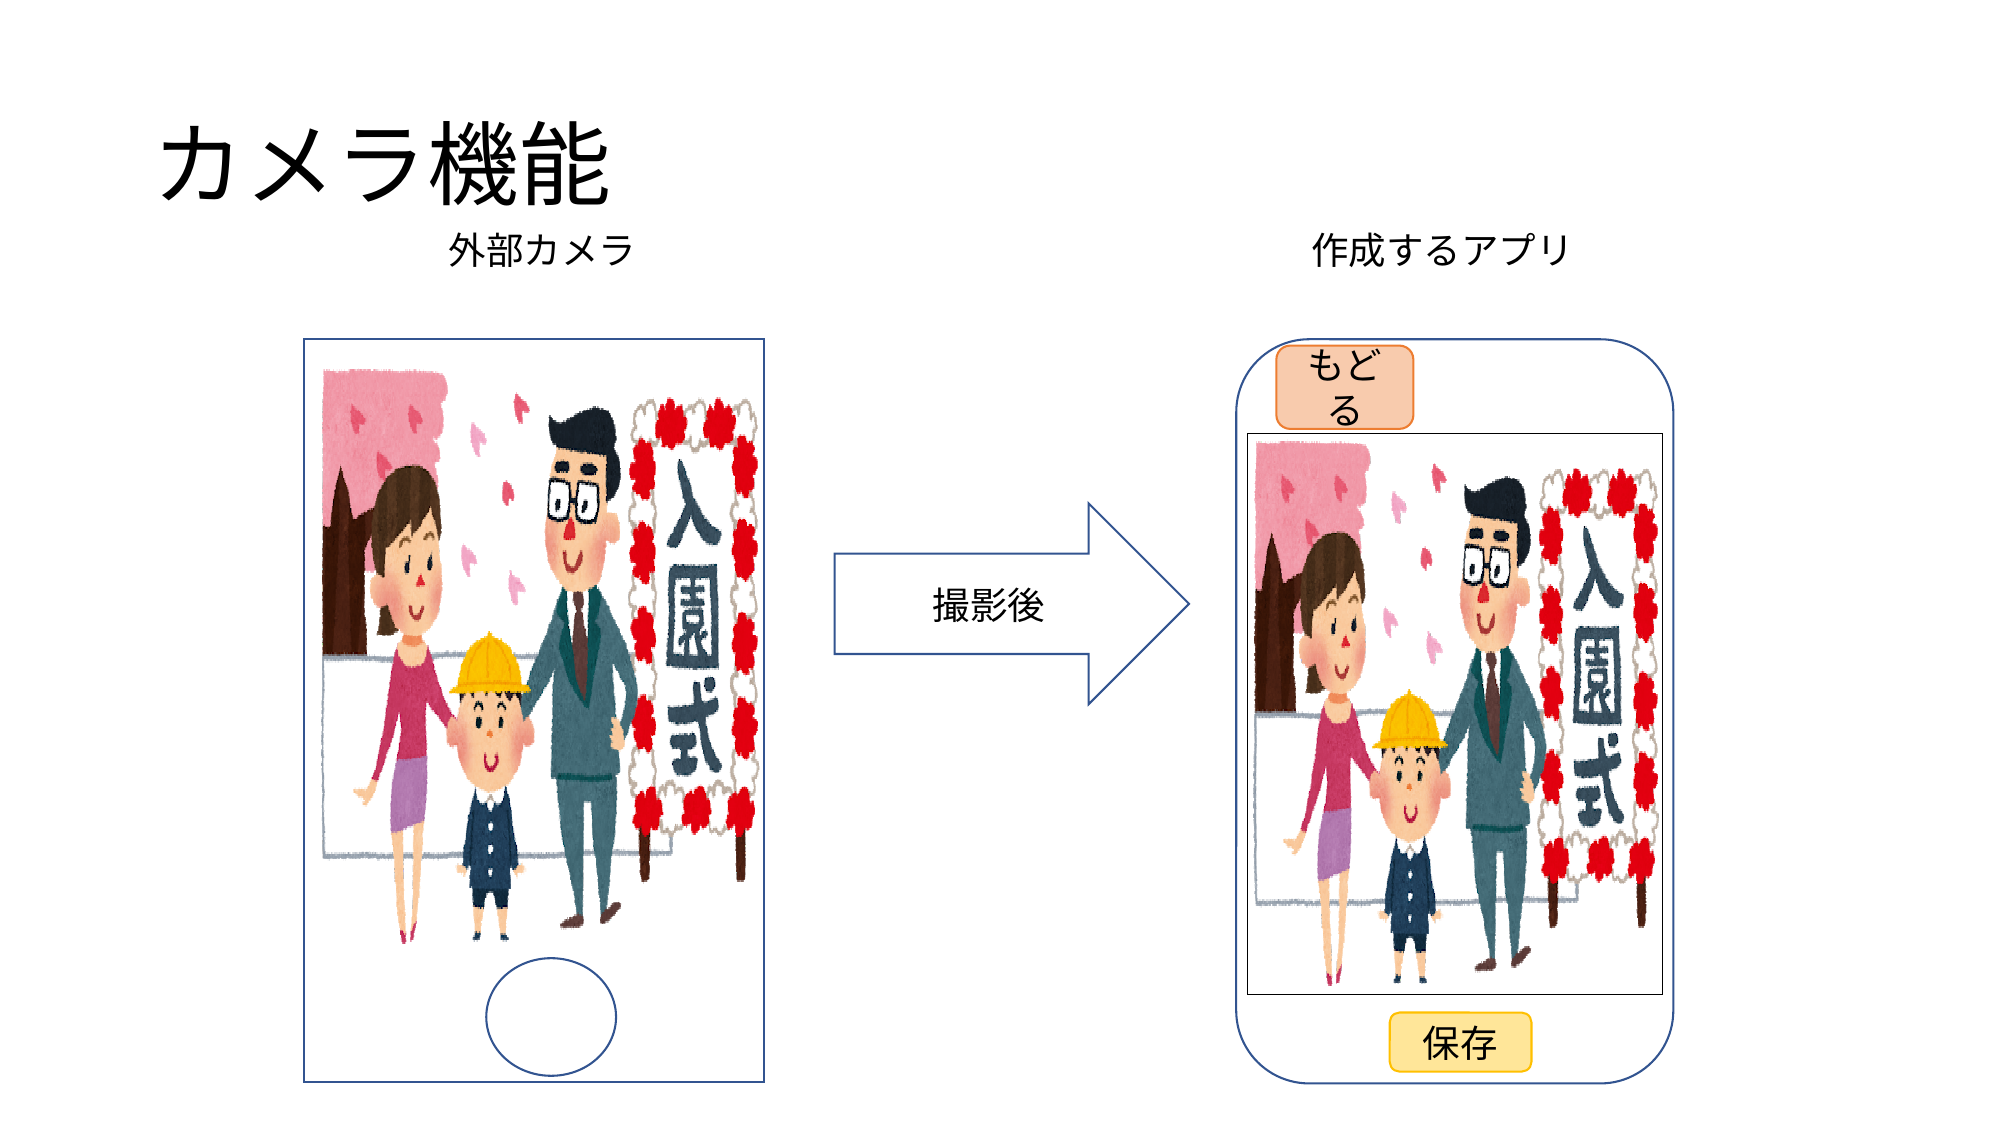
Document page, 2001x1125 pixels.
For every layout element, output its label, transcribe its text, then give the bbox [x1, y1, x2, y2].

text_box [1235, 338, 1675, 1085]
text_box [833, 500, 1191, 707]
text_box もどる [1275, 344, 1415, 430]
title カメラ機能 [137, 59, 1863, 278]
text_box 外部カメラ [433, 219, 651, 280]
text_box 撮影後 [918, 574, 1061, 634]
text_box [485, 957, 618, 1077]
list [303, 338, 765, 1083]
picture [1247, 433, 1663, 995]
text_box 作成するアプリ [1296, 219, 1589, 280]
picture [314, 361, 764, 953]
text_box [1388, 1011, 1533, 1073]
text_box 保存 [1408, 1012, 1513, 1073]
